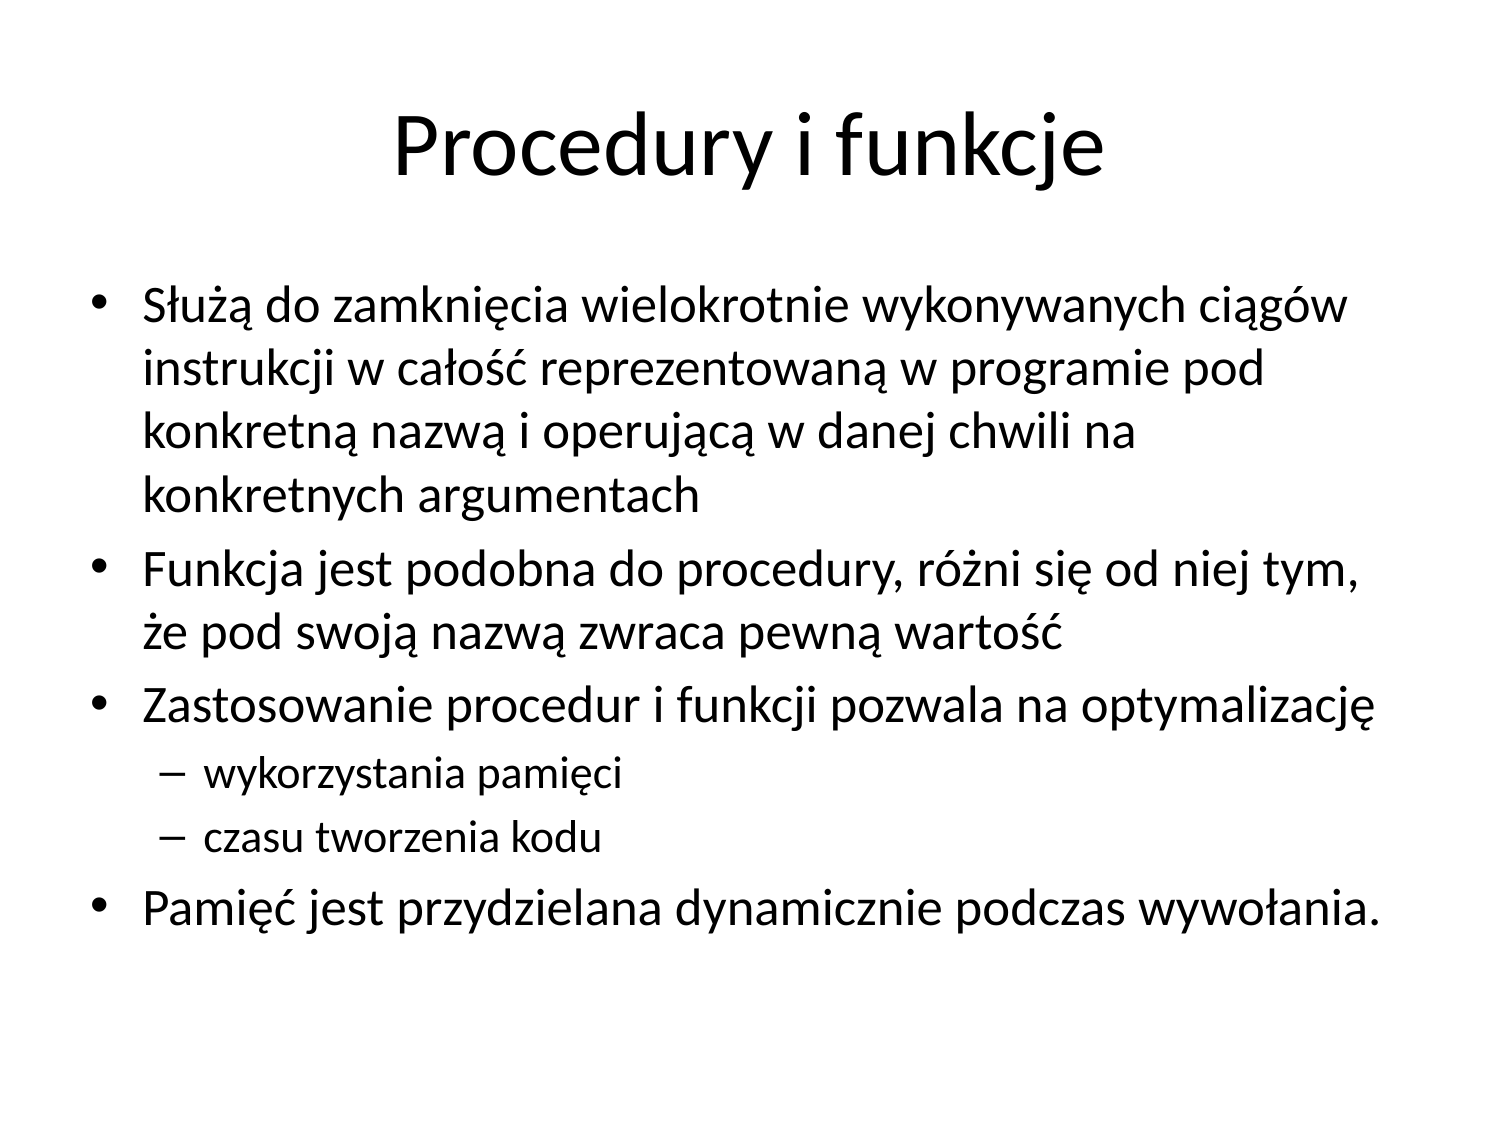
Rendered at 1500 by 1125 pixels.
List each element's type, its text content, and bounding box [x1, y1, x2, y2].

list Służą do zamknięcia wielokrotnie wykonywanych ciągów instrukcji w całość reprezentowaną w programie pod konkretną nazwą i operującą w danej chwili na konkretnych argumentach Funkcja jest podobna do procedury, różni się od niej tym, że pod swoją nazwą zwraca pewną wartość Zastosowanie procedur i funkcji pozwala na optymalizację wykorzystania pamięci czasu tworzenia kodu Pamięć jest przydzielana dynamicznie podczas wywołania. [75, 262, 1425, 1005]
title Procedury i funkcje [75, 45, 1425, 233]
